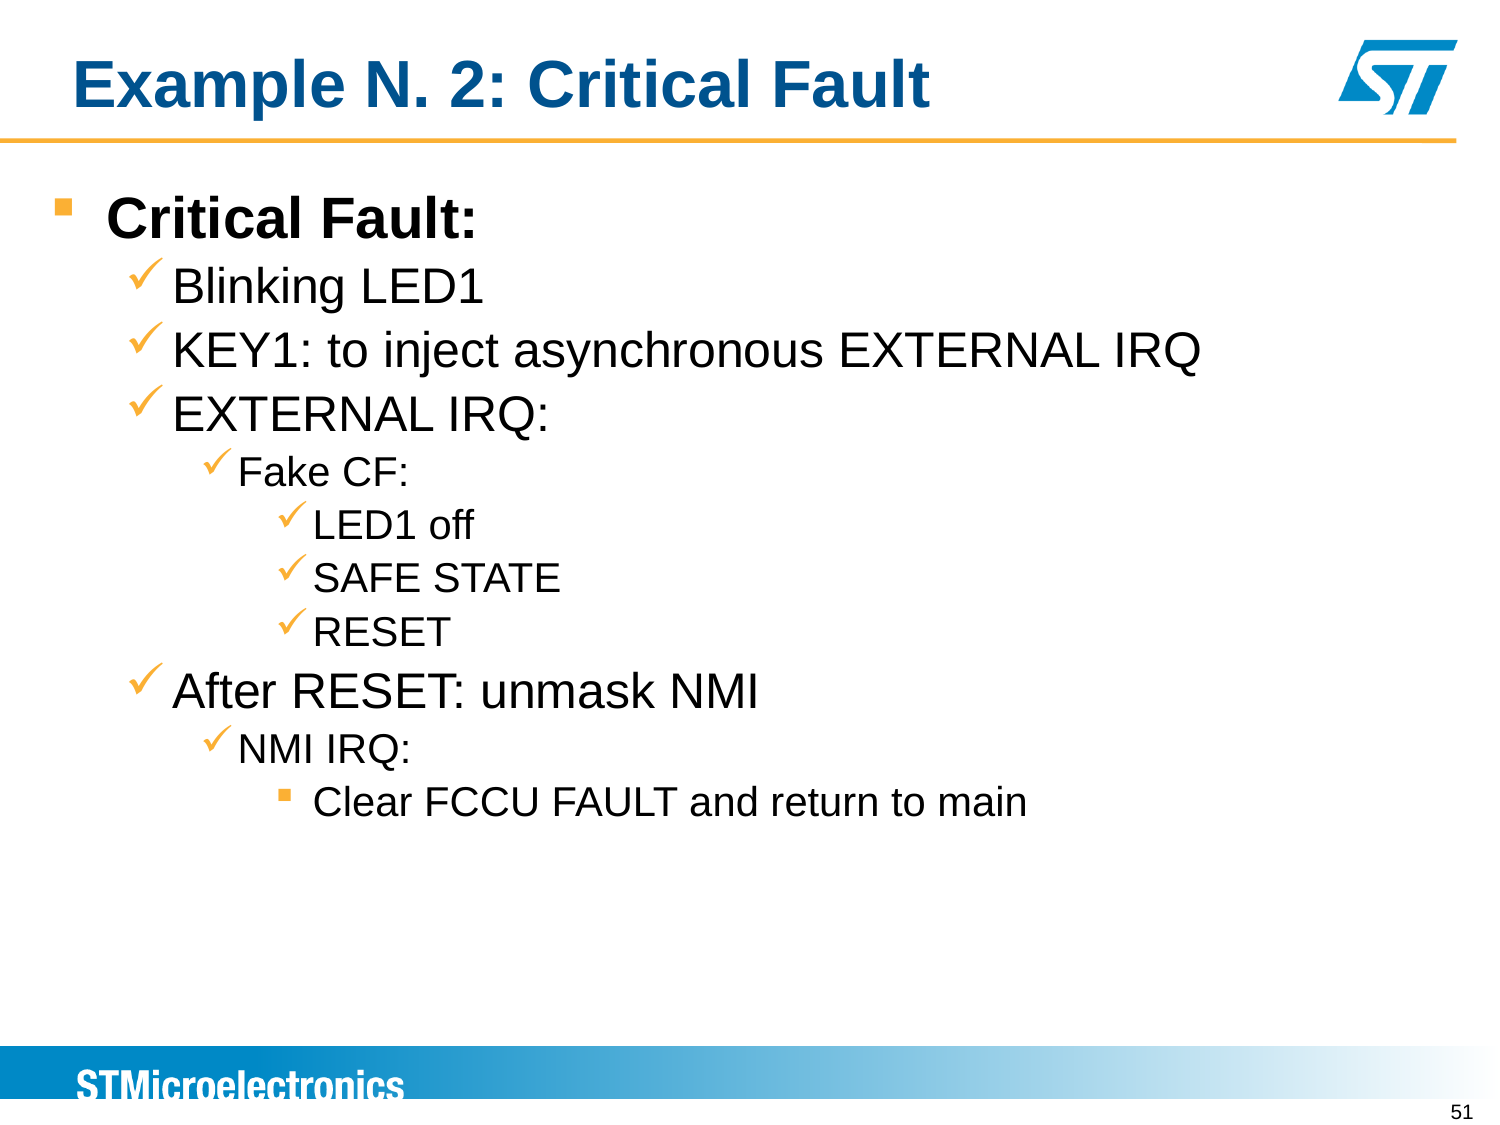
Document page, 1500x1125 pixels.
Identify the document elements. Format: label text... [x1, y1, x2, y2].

picture [1328, 37, 1462, 117]
slide_number 51 [1413, 1086, 1489, 1125]
picture [0, 1046, 1500, 1101]
list Critical Fault: Blinking LED1 KEY1: to inject asynchronous EXTERNAL IRQ EXTERNAL IRQ: Fake CF: LED1 off SAFE STATE RESET After RESET: unmask NMI NMI IRQ: Clear FCCU FAULT and return to main [34, 172, 1461, 973]
title Example N. 2: Critical Fault [57, 24, 1283, 138]
